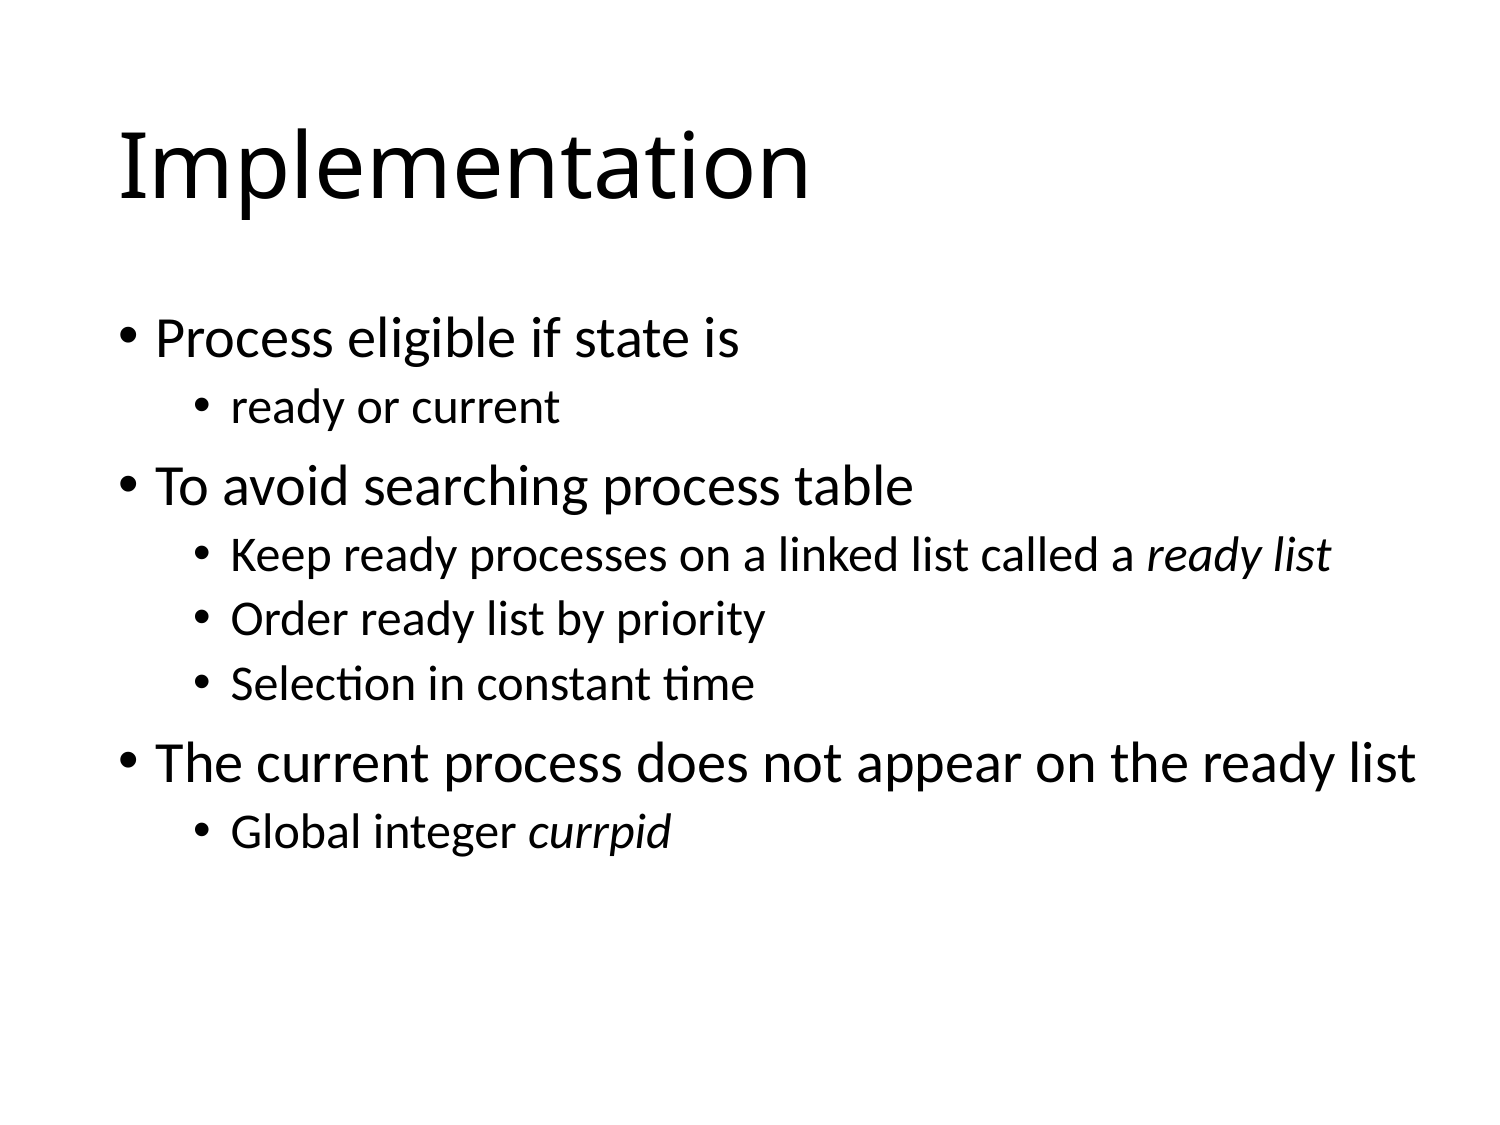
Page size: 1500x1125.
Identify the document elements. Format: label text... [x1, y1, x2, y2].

title Implementation [103, 59, 1397, 278]
list Process eligible if state is ready or current To avoid searching process table Keep ready processes on a linked list called a ready list Order ready list by priority Selection in constant time The current process does not appear on the ready list Global integer currpid [103, 299, 1471, 1067]
